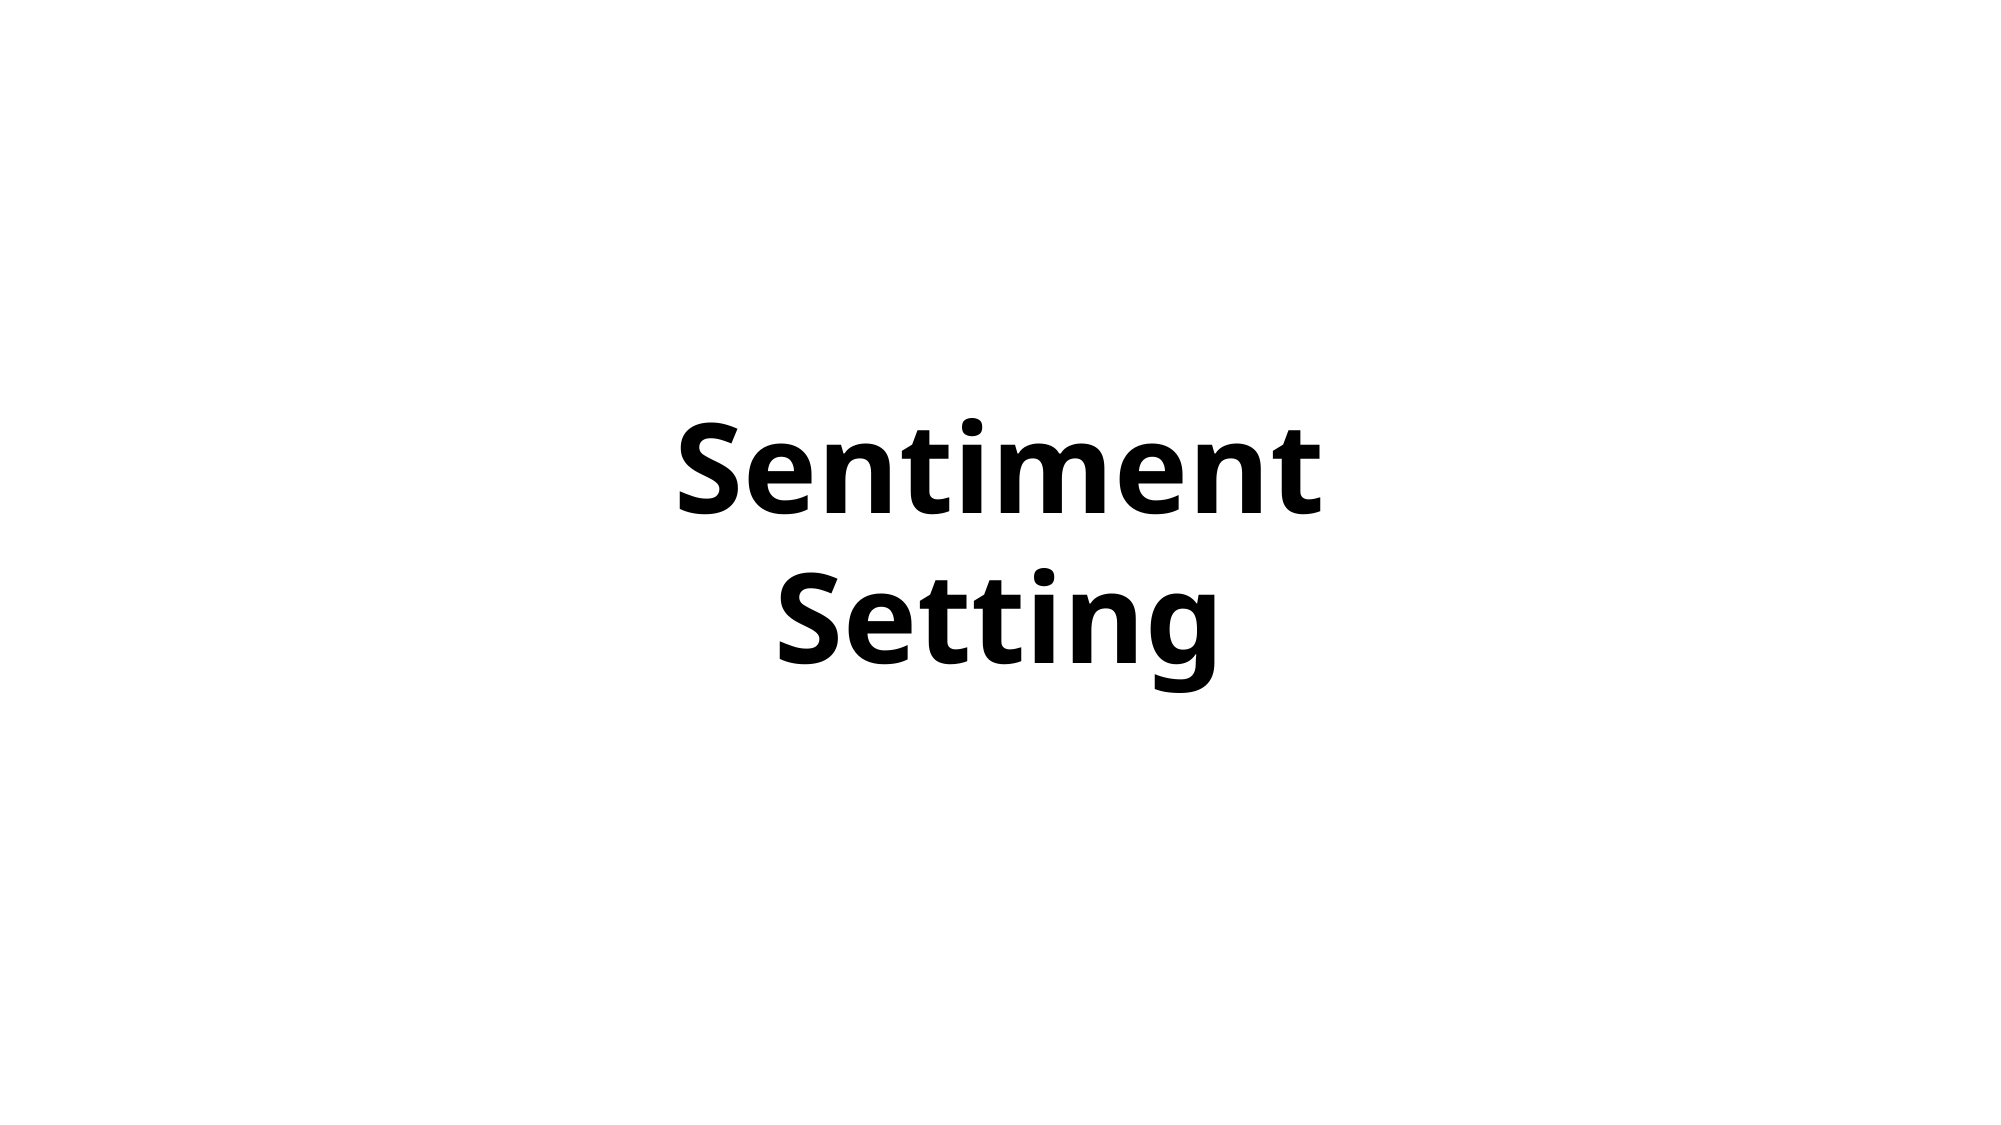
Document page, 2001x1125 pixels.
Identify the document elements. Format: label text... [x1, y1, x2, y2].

text_box Sentiment Setting [537, 319, 1463, 759]
